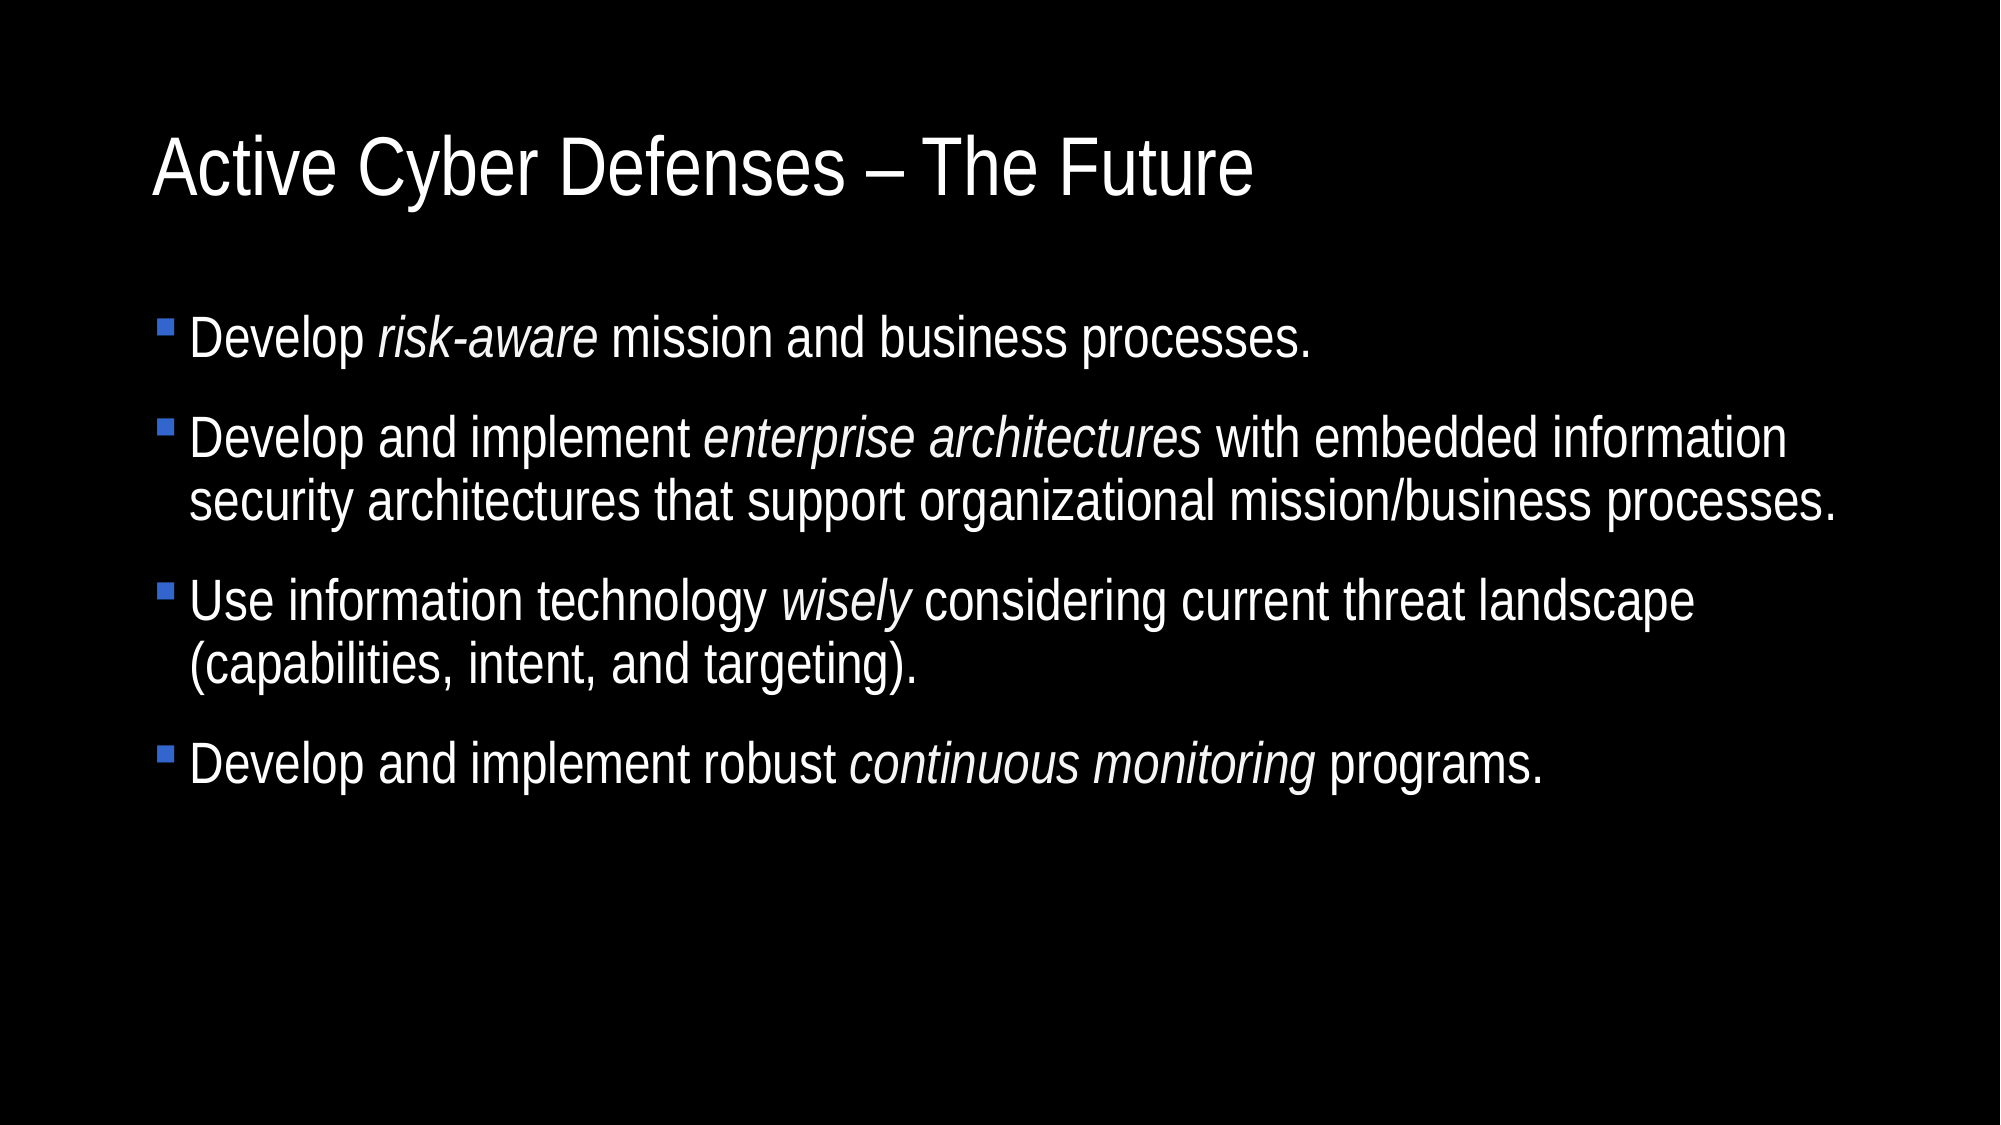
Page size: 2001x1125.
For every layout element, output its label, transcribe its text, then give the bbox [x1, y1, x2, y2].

title Active Cyber Defenses – The Future [137, 59, 1863, 278]
list Develop risk-aware mission and business processes. Develop and implement enterprise architectures with embedded information security architectures that support organizational mission/business processes. Use information technology wisely considering current threat landscape (capabilities, intent, and targeting). Develop and implement robust continuous monitoring programs. [137, 299, 1863, 1014]
